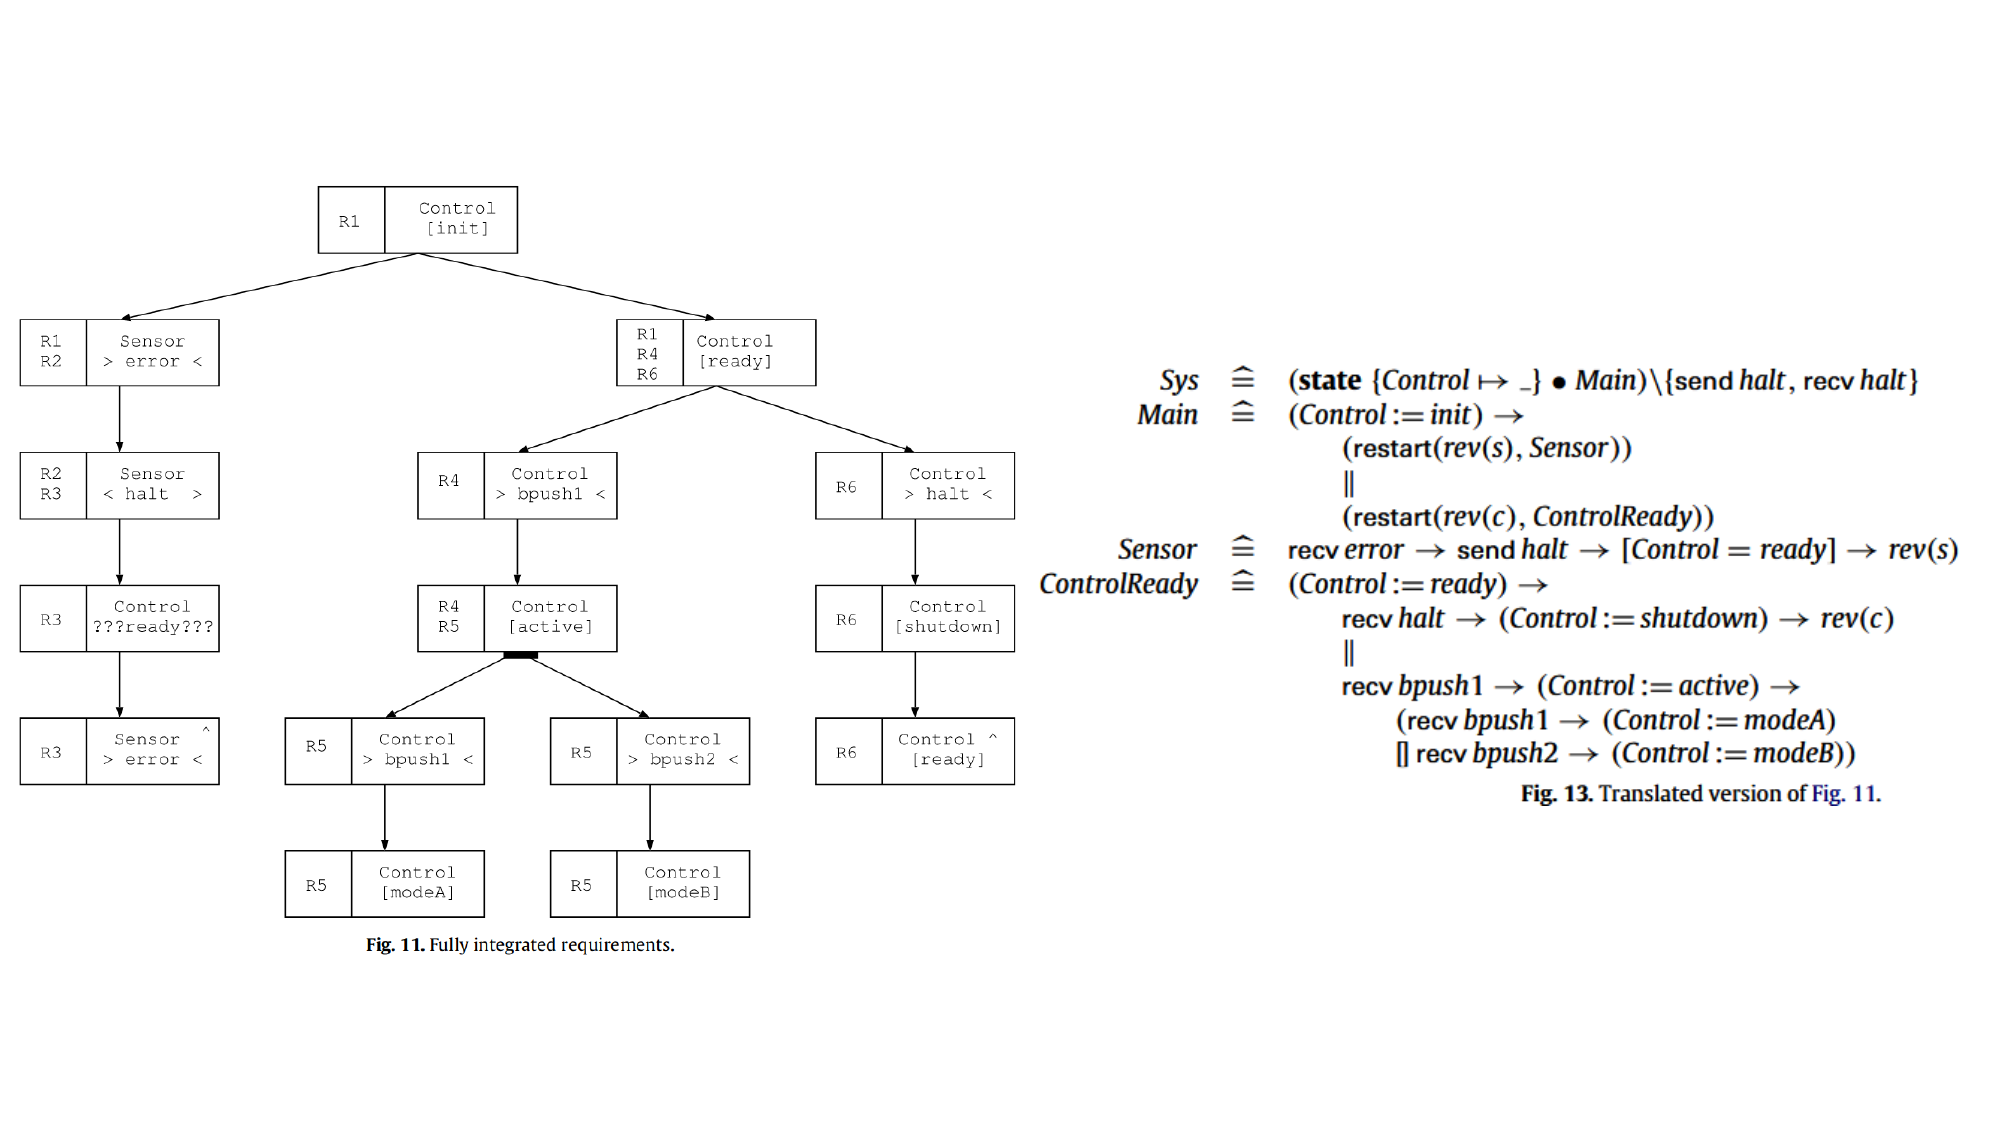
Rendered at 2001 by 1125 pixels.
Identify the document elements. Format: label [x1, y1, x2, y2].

picture [0, 169, 1971, 963]
